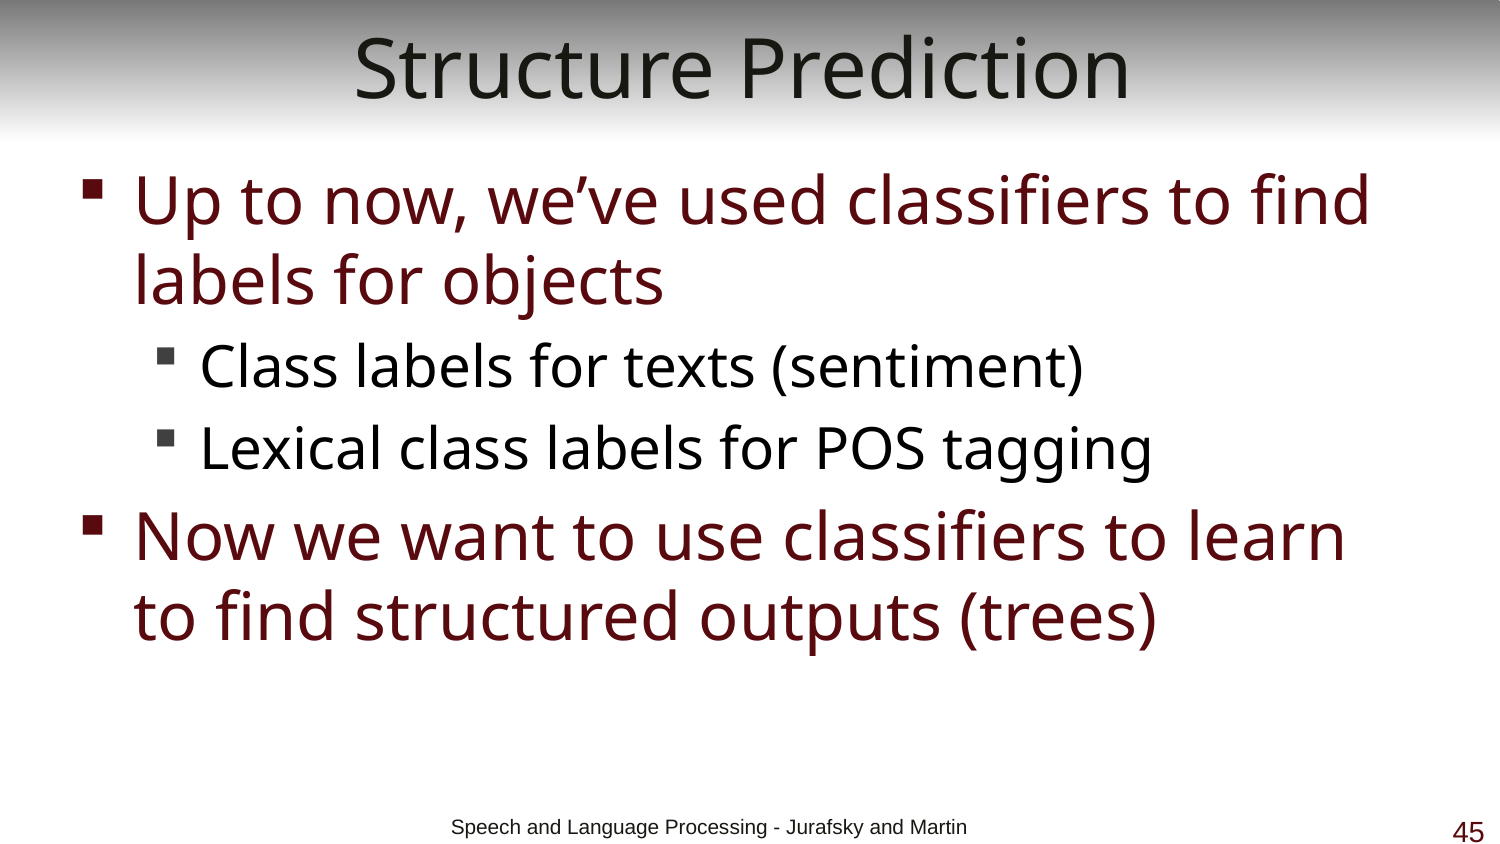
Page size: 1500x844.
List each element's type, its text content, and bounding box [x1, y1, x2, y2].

footer Speech and Language Processing - Jurafsky and Martin [199, 806, 1424, 844]
list Up to now, we’ve used classifiers to find labels for objects Class labels for texts (sentiment) Lexical class labels for POS tagging Now we want to use classifiers to learn to find structured outputs (trees) [62, 150, 1413, 797]
slide_number 45 [1424, 806, 1500, 844]
title Structure Prediction [12, 0, 1475, 132]
